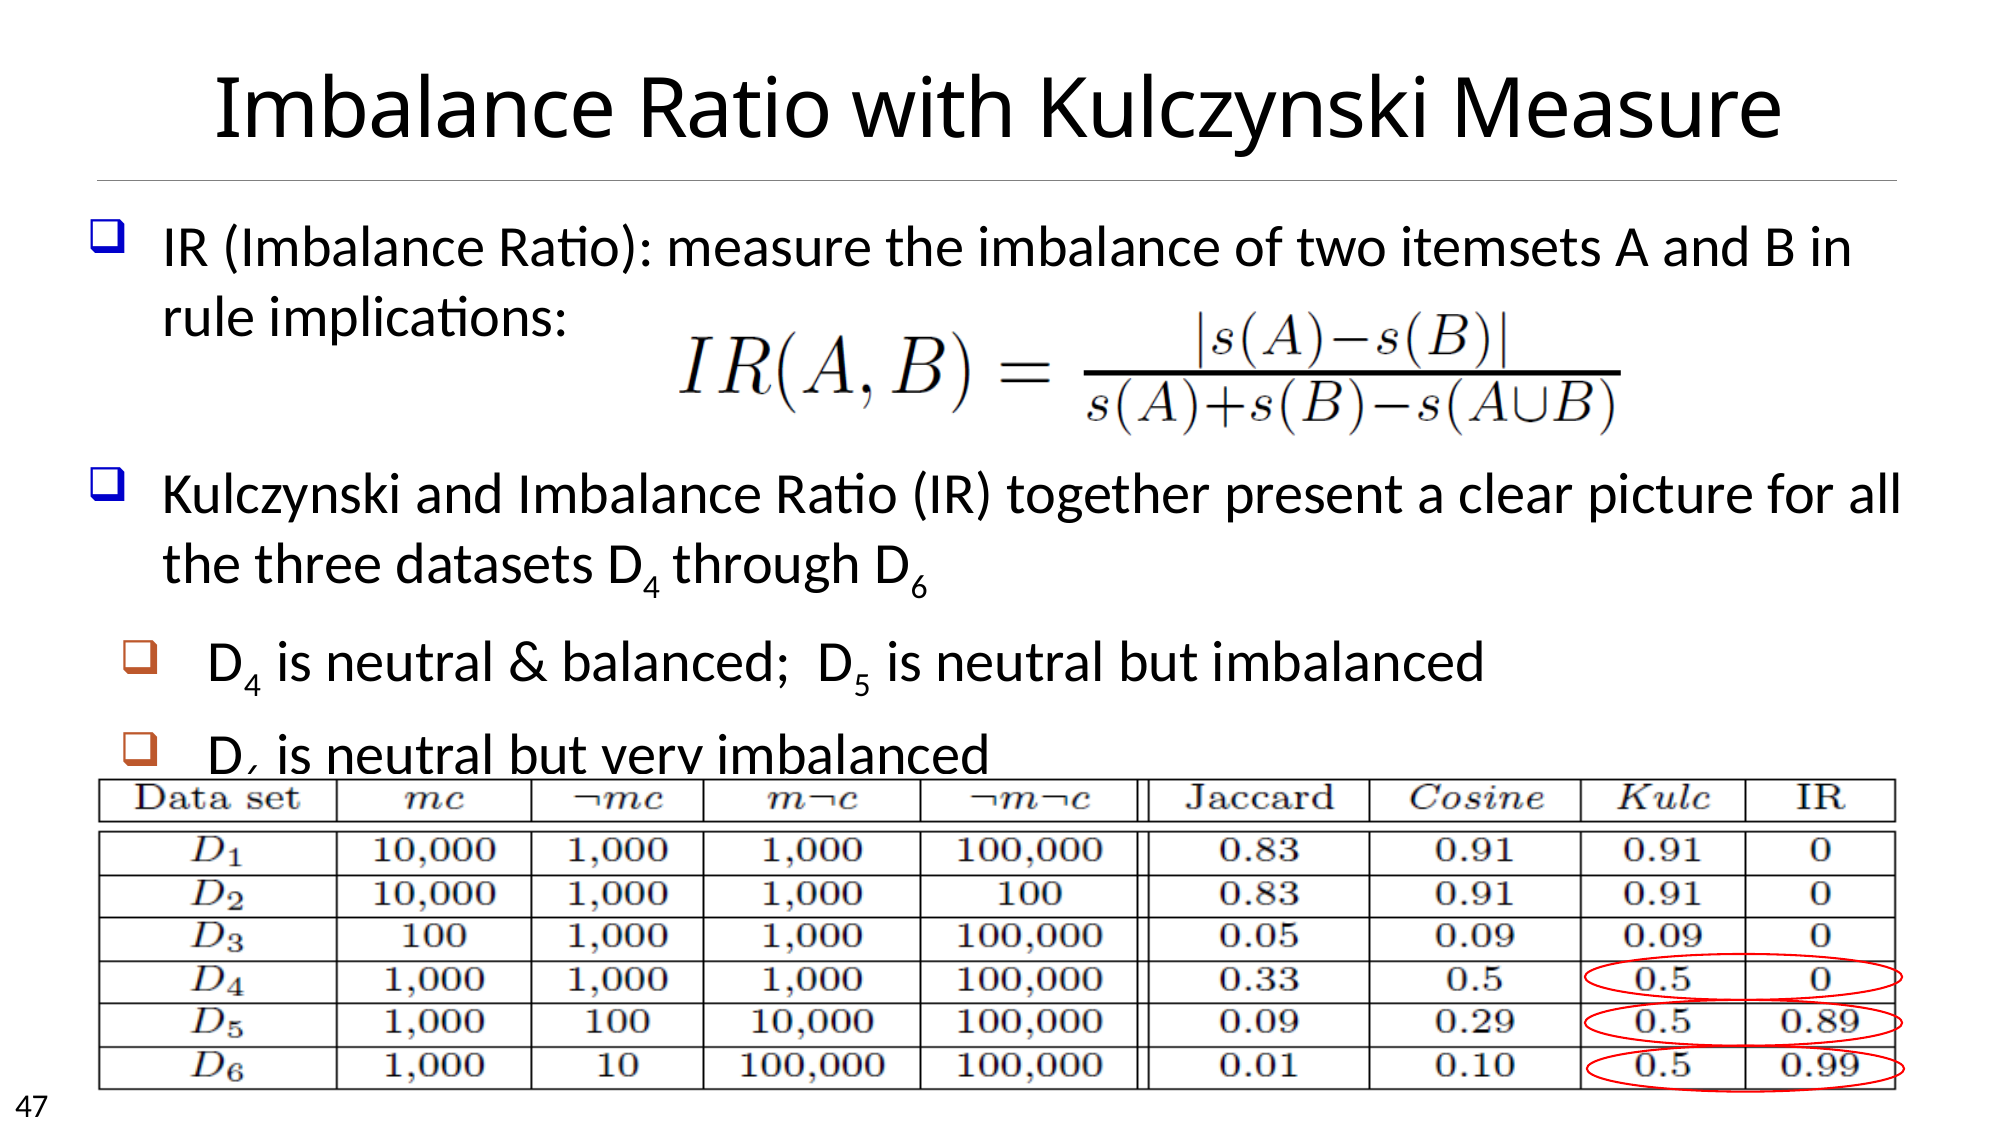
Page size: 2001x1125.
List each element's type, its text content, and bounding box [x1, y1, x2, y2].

picture [679, 309, 1628, 438]
list IR (Imbalance Ratio): measure the imbalance of two itemsets A and B in rule implications: Kulczynski and Imbalance Ratio (IR) together present a clear picture for all the three datasets D4 through D6 D4 is neutral & balanced; D5 is neutral but imbalanced D6 is neutral but very imbalanced [71, 200, 1939, 788]
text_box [95, 773, 1905, 1098]
title Imbalance Ratio with Kulczynski Measure [0, 62, 2000, 163]
